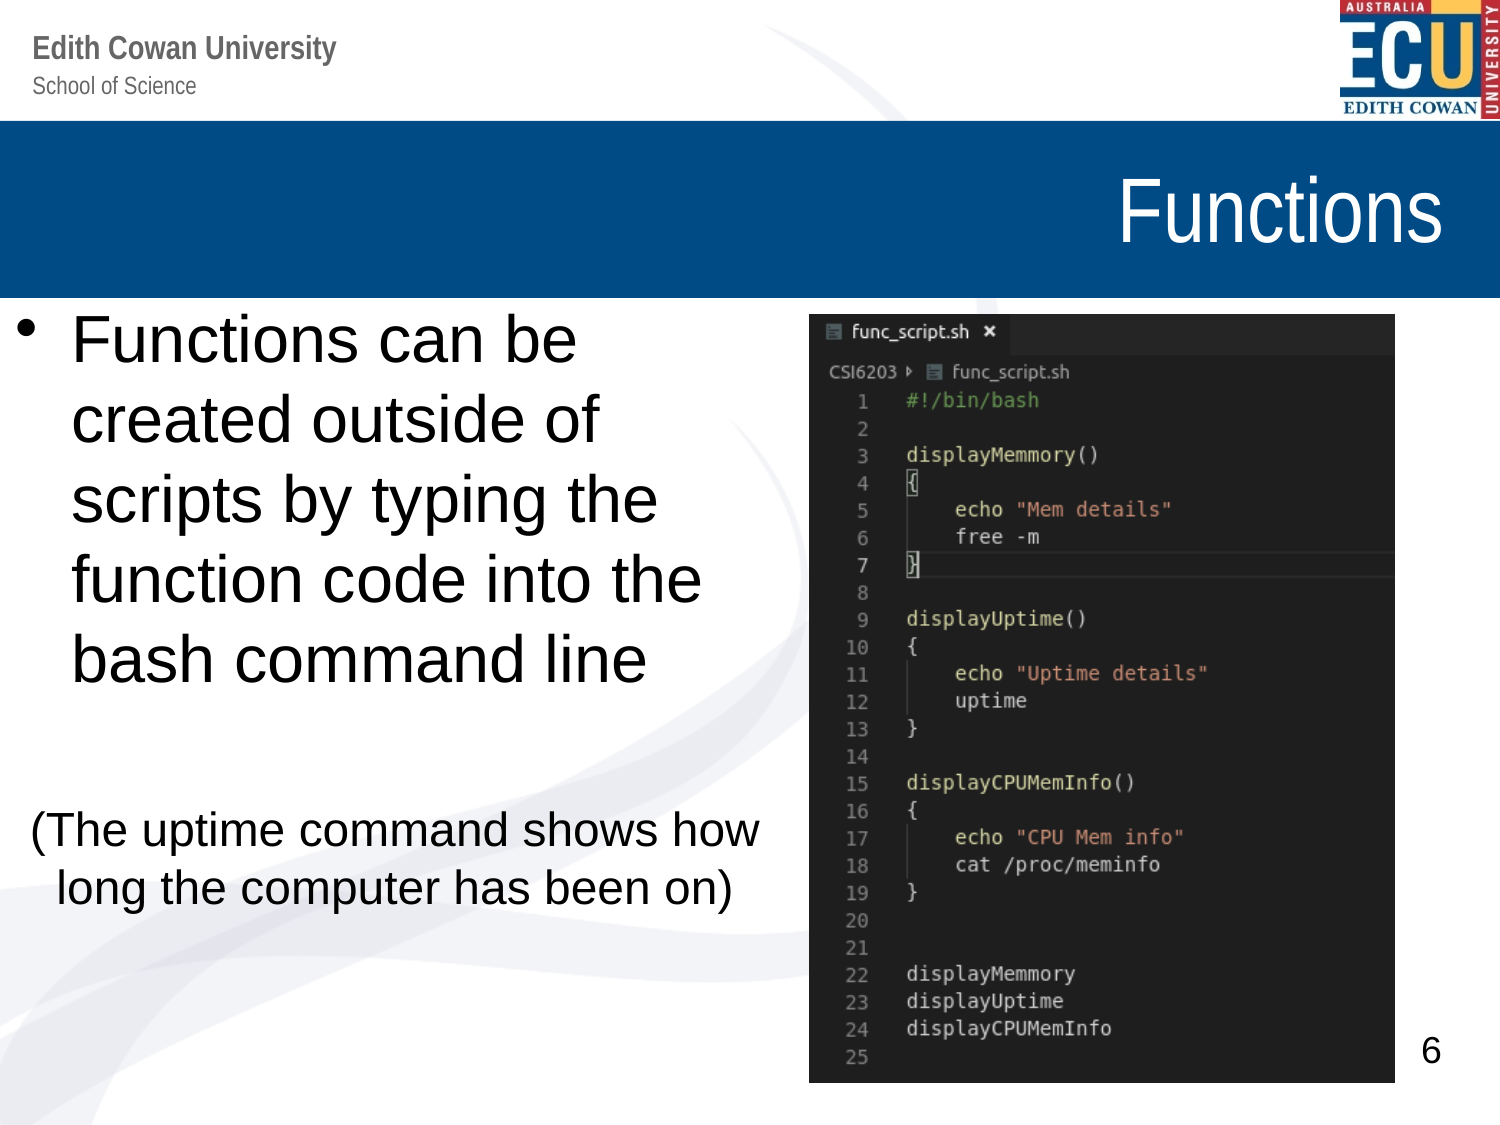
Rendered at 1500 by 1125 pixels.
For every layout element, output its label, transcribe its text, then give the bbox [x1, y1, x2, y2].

picture [1340, 0, 1500, 119]
title Functions [40, 123, 1460, 289]
picture [0, 0, 1043, 120]
picture [0, 298, 1395, 1125]
list Functions can be created outside of scripts by typing the function code into the bash command line (The uptime command shows how long the computer has been on) [0, 287, 792, 1057]
